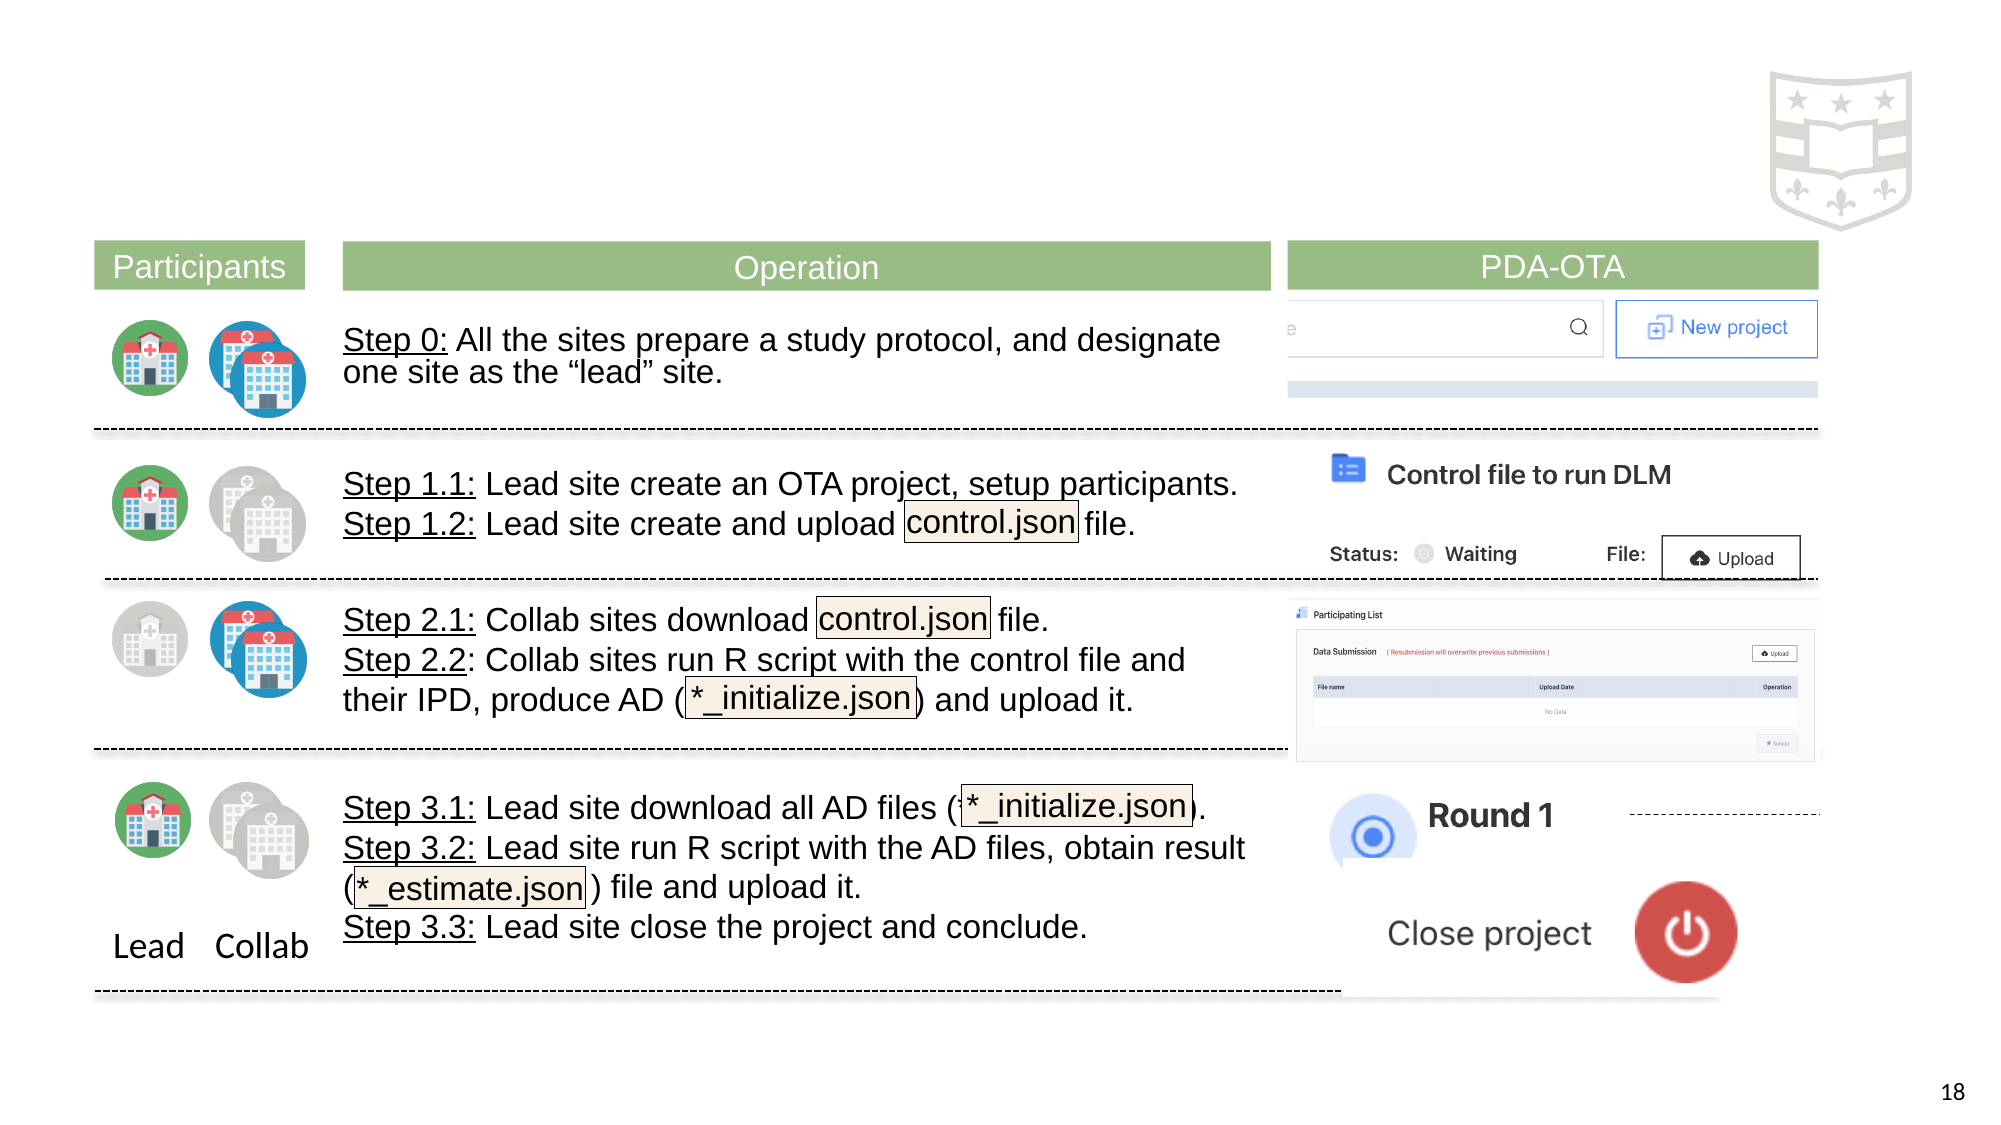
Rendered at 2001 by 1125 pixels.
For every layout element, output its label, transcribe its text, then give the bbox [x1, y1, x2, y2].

text_box Collab [214, 921, 310, 967]
text_box Step 3.1: Lead site download all AD files (*_initialize.json ). Step 3.2: Lead site run R script with the AD files, obtain result (*_estimate.json ) file and upload it. Step 3.3: Lead site close the project and conclude. [342, 778, 1271, 953]
text_box Operation [341, 239, 1273, 293]
picture [111, 601, 188, 677]
text_box Lead [113, 920, 186, 966]
picture [209, 465, 306, 562]
text_box *_initialize.json [685, 676, 917, 719]
picture [209, 321, 306, 418]
picture [210, 601, 307, 698]
picture [1286, 439, 1819, 578]
picture [1770, 71, 1912, 232]
text_box control.json [816, 596, 991, 639]
text_box Step 1.1: Lead site create an OTA project, setup participants. Step 1.2: Lead site create and upload control.json file. [342, 454, 1271, 550]
text_box *_initialize.json [961, 784, 1193, 827]
picture [115, 781, 191, 858]
picture [111, 464, 188, 541]
text_box *_estimate.json [354, 866, 586, 909]
picture [1286, 580, 1821, 997]
picture [111, 320, 188, 396]
text_box Participants [92, 238, 307, 292]
text_box Step 0: All the sites prepare a study protocol, and designate one site as the “lead” site. [342, 318, 1264, 414]
picture [1287, 299, 1820, 399]
text_box Step 2.1: Collab sites download control.json file. Step 2.2: Collab sites run R script with the control file and their IPD, produce AD (*_initialize.json ) and upload it. [342, 591, 1267, 724]
text_box PDA-OTA [1285, 238, 1821, 292]
text_box control.json [904, 500, 1079, 543]
picture [209, 781, 309, 880]
